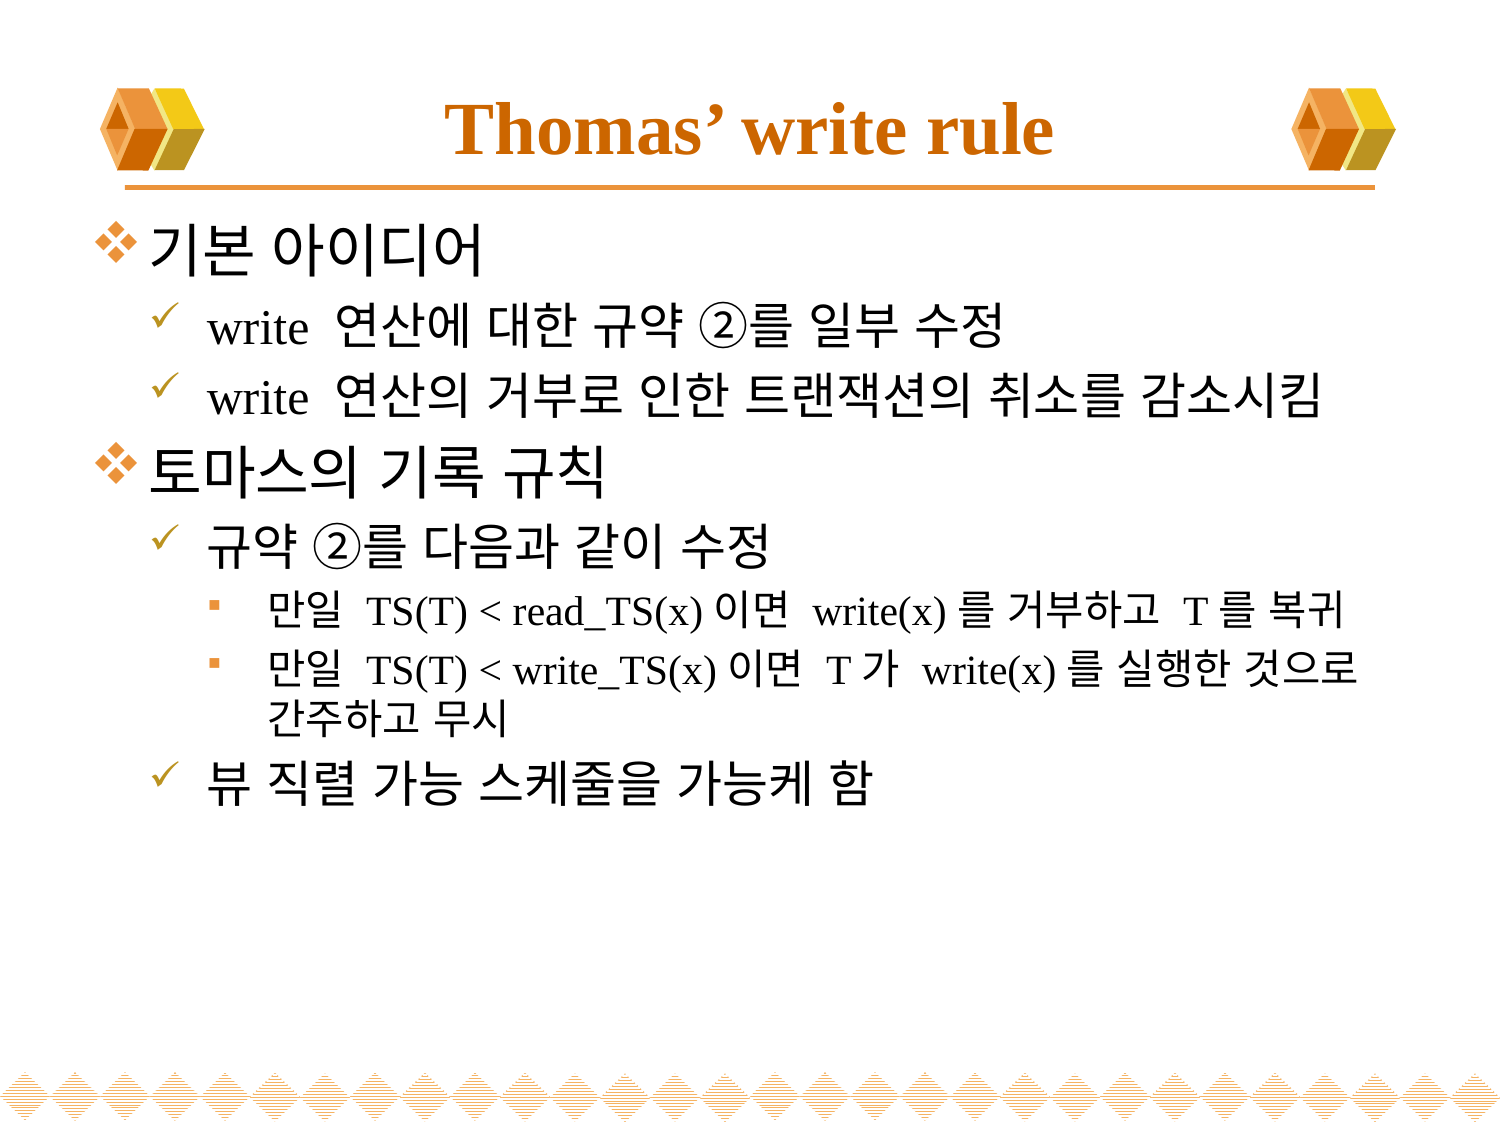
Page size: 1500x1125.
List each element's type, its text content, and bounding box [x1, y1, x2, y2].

title Thomas’ write rule [75, 67, 1425, 182]
list 기본 아이디어 write 연산에 대한 규약 ②를 일부 수정 write 연산의 거부로 인한 트랜잭션의 취소를 감소시킴 토마스의 기록 규칙 규약 ②를 다음과 같이 수정 만일 TS(T) < read_TS(x)이면 write(x)를 거부하고 T를 복귀 만일 TS(T) < write_TS(x)이면 T가 write(x)를 실행한 것으로 간주하고 무시 뷰 직렬 가능 스케줄을 가능케 함 [75, 202, 1425, 1004]
